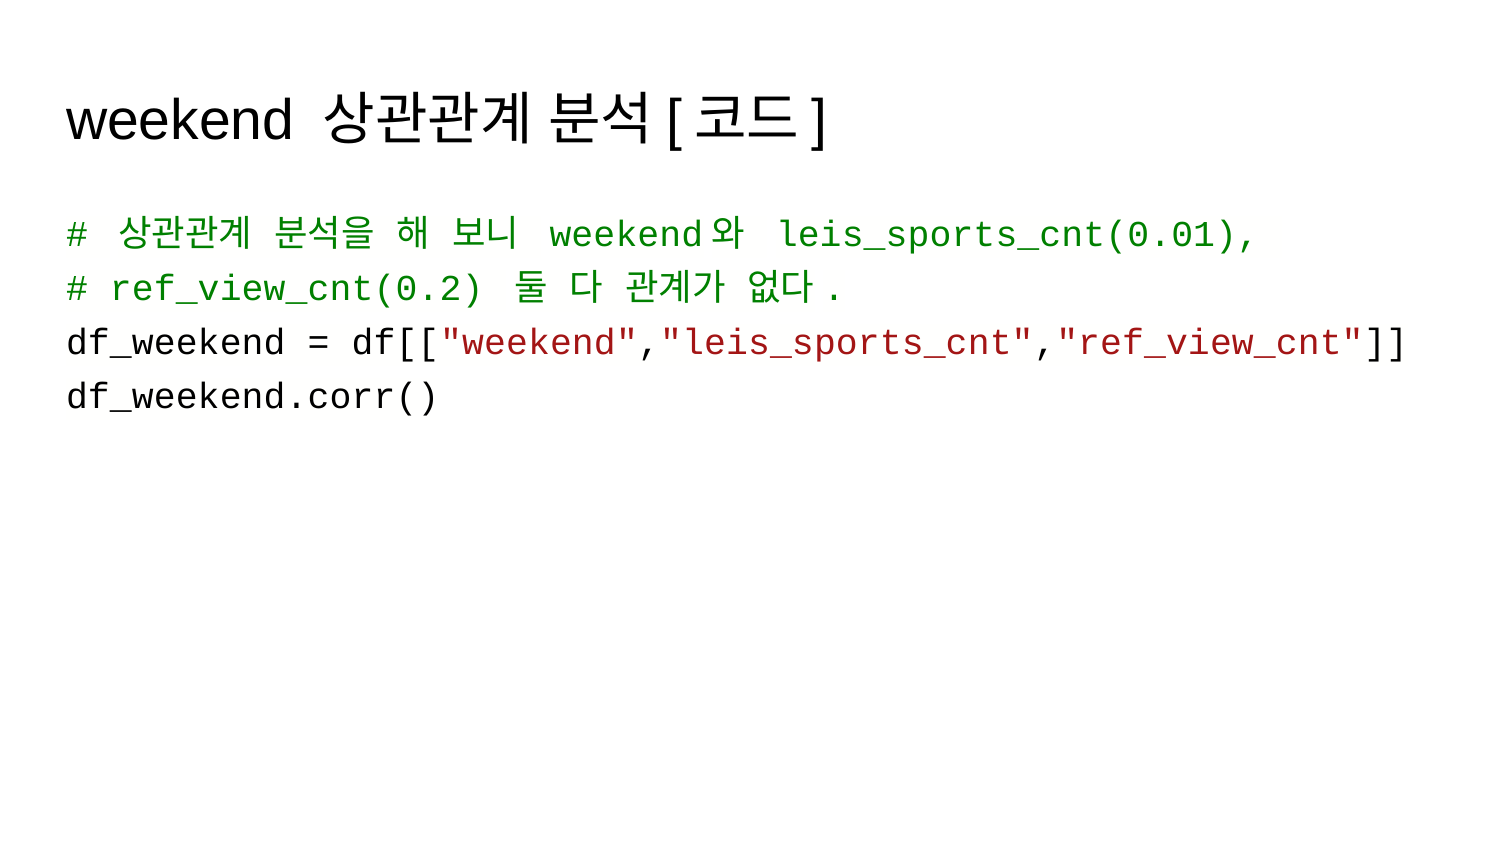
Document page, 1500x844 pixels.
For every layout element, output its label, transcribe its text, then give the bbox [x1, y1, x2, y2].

list # 상관관계 분석을 해 보니 weekend와 leis_sports_cnt(0.01), # ref_view_cnt(0.2) 둘 다 관계가 없다. df_weekend = df[["weekend","leis_sports_cnt","ref_view_cnt"]] df_weekend.corr() [51, 189, 1449, 750]
title weekend 상관관계 분석[코드] [51, 72, 1449, 167]
